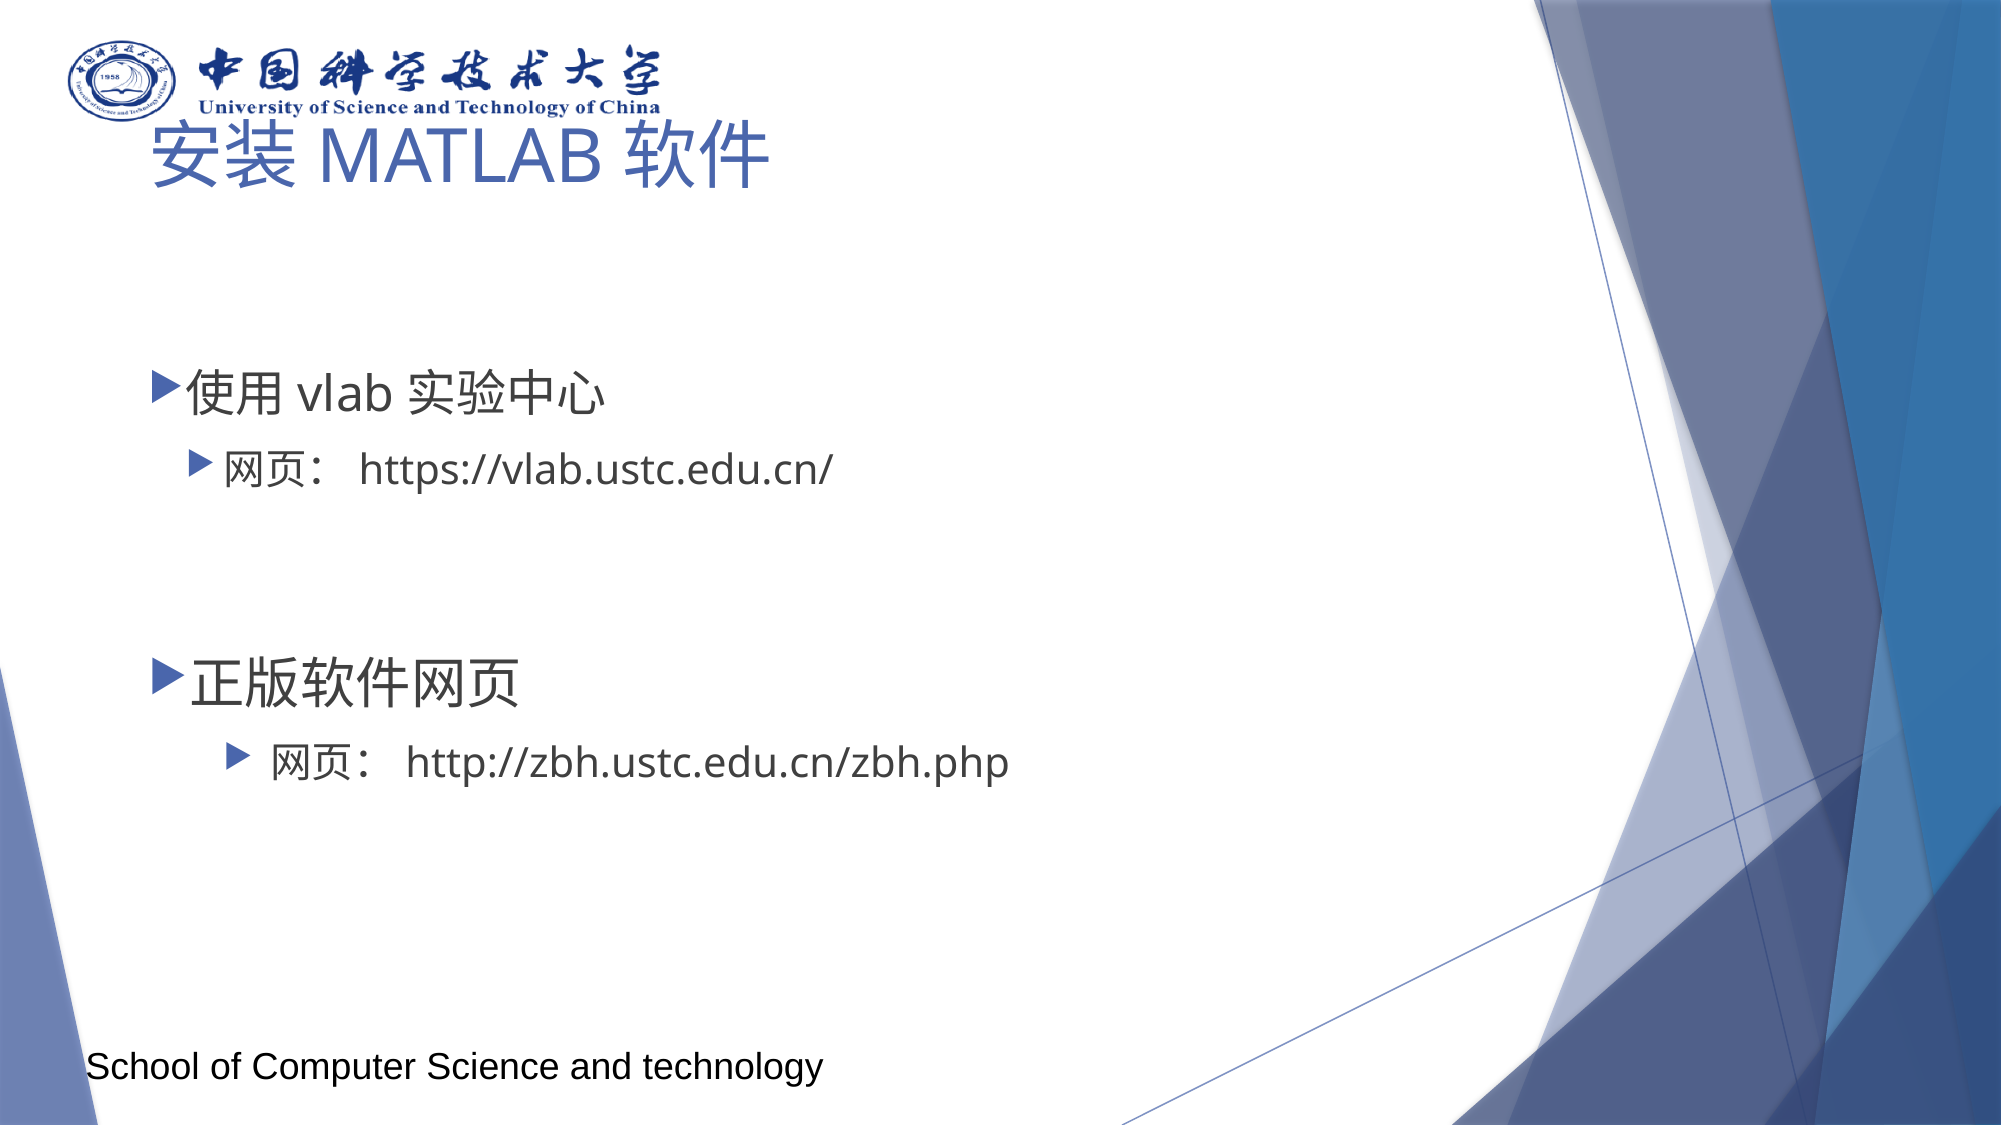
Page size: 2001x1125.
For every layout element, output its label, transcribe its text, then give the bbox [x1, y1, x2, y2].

list 使用vlab实验中心 网页：https://vlab.ustc.edu.cn/ 正版软件网页 网页：http://zbh.ustc.edu.cn/zbh.php [133, 354, 1522, 992]
title 安装MATLAB软件 [133, 99, 1522, 317]
picture [23, 18, 706, 144]
